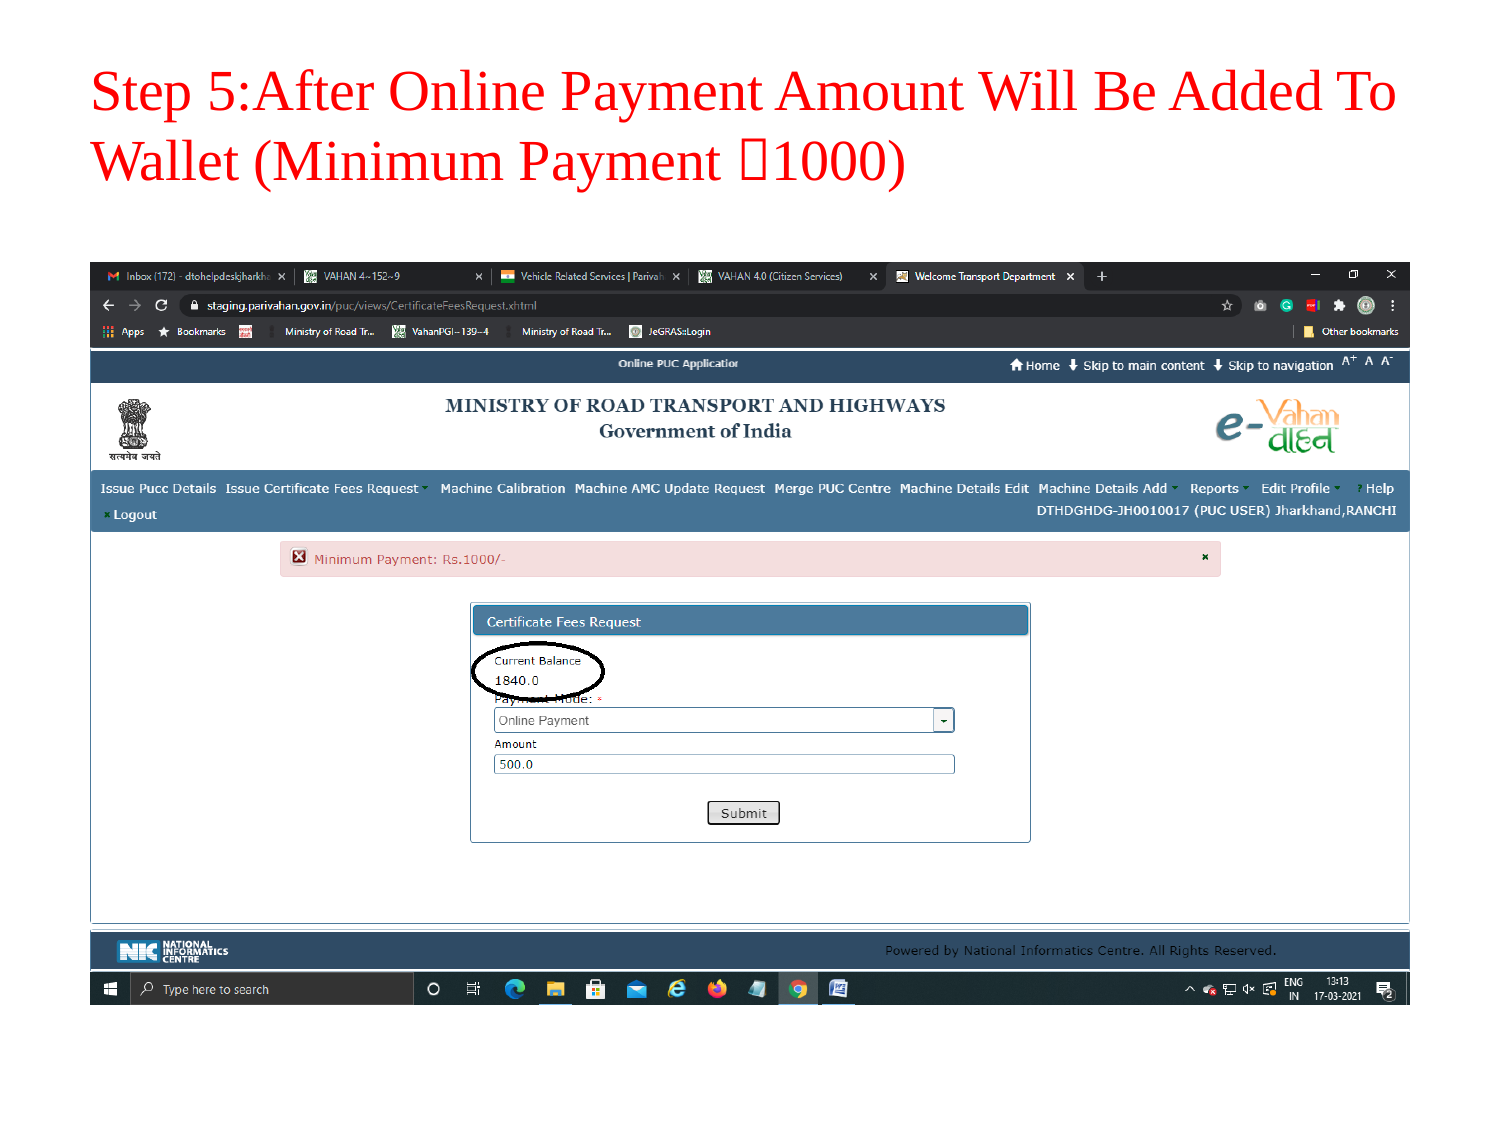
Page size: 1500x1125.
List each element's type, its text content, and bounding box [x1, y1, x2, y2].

title Step 5:After Online Payment Amount Will Be Added To Wallet (Minimum Payment 1000) [75, 45, 1425, 200]
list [89, 262, 1411, 1006]
